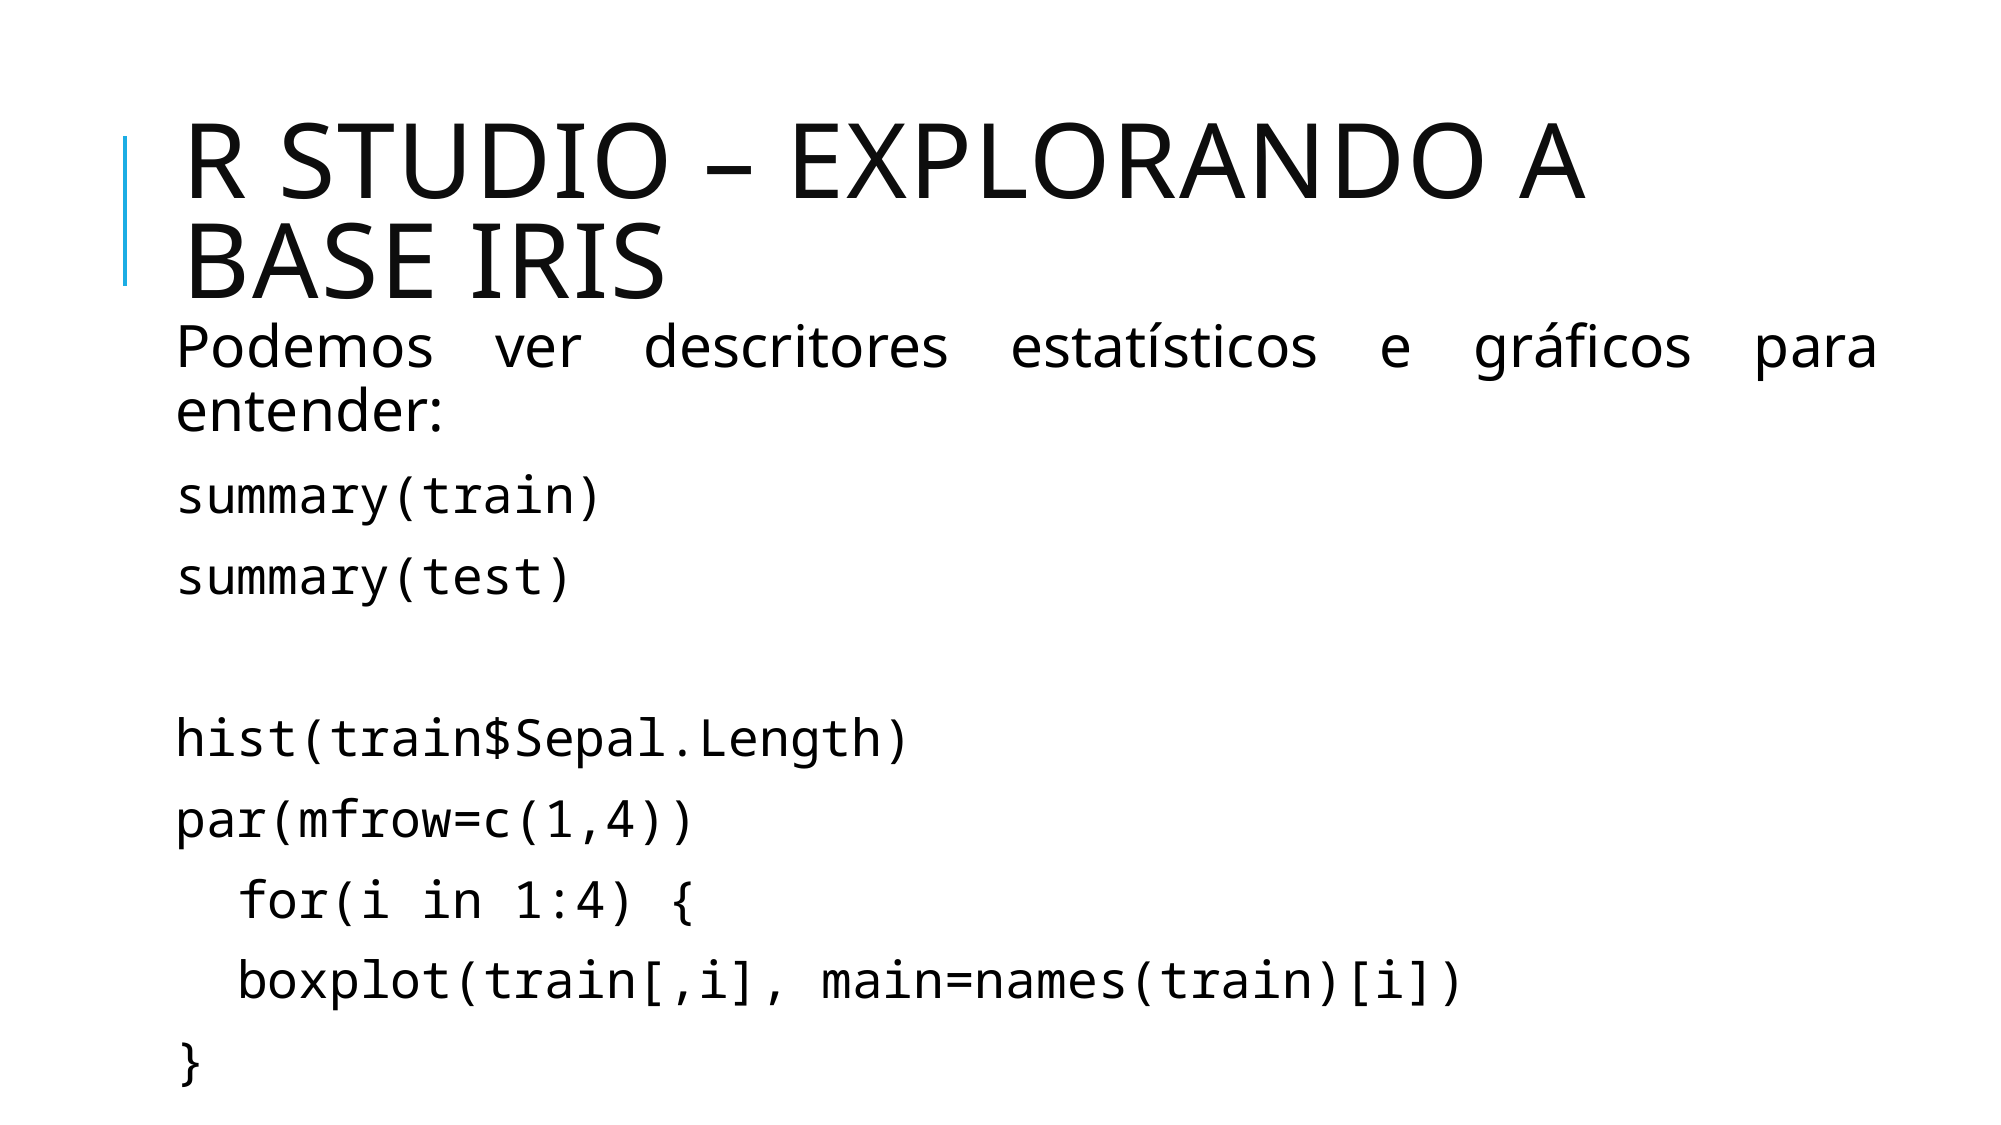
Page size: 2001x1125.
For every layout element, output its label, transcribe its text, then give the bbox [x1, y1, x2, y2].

title R studio – explorando a base iris [168, 96, 1763, 309]
list Podemos ver descritores estatísticos e gráficos para entender: summary(train) summary(test) hist(train$Sepal.Length) par(mfrow=c(1,4)) for(i in 1:4) { boxplot(train[,i], main=names(train)[i]) } [168, 309, 1890, 1104]
